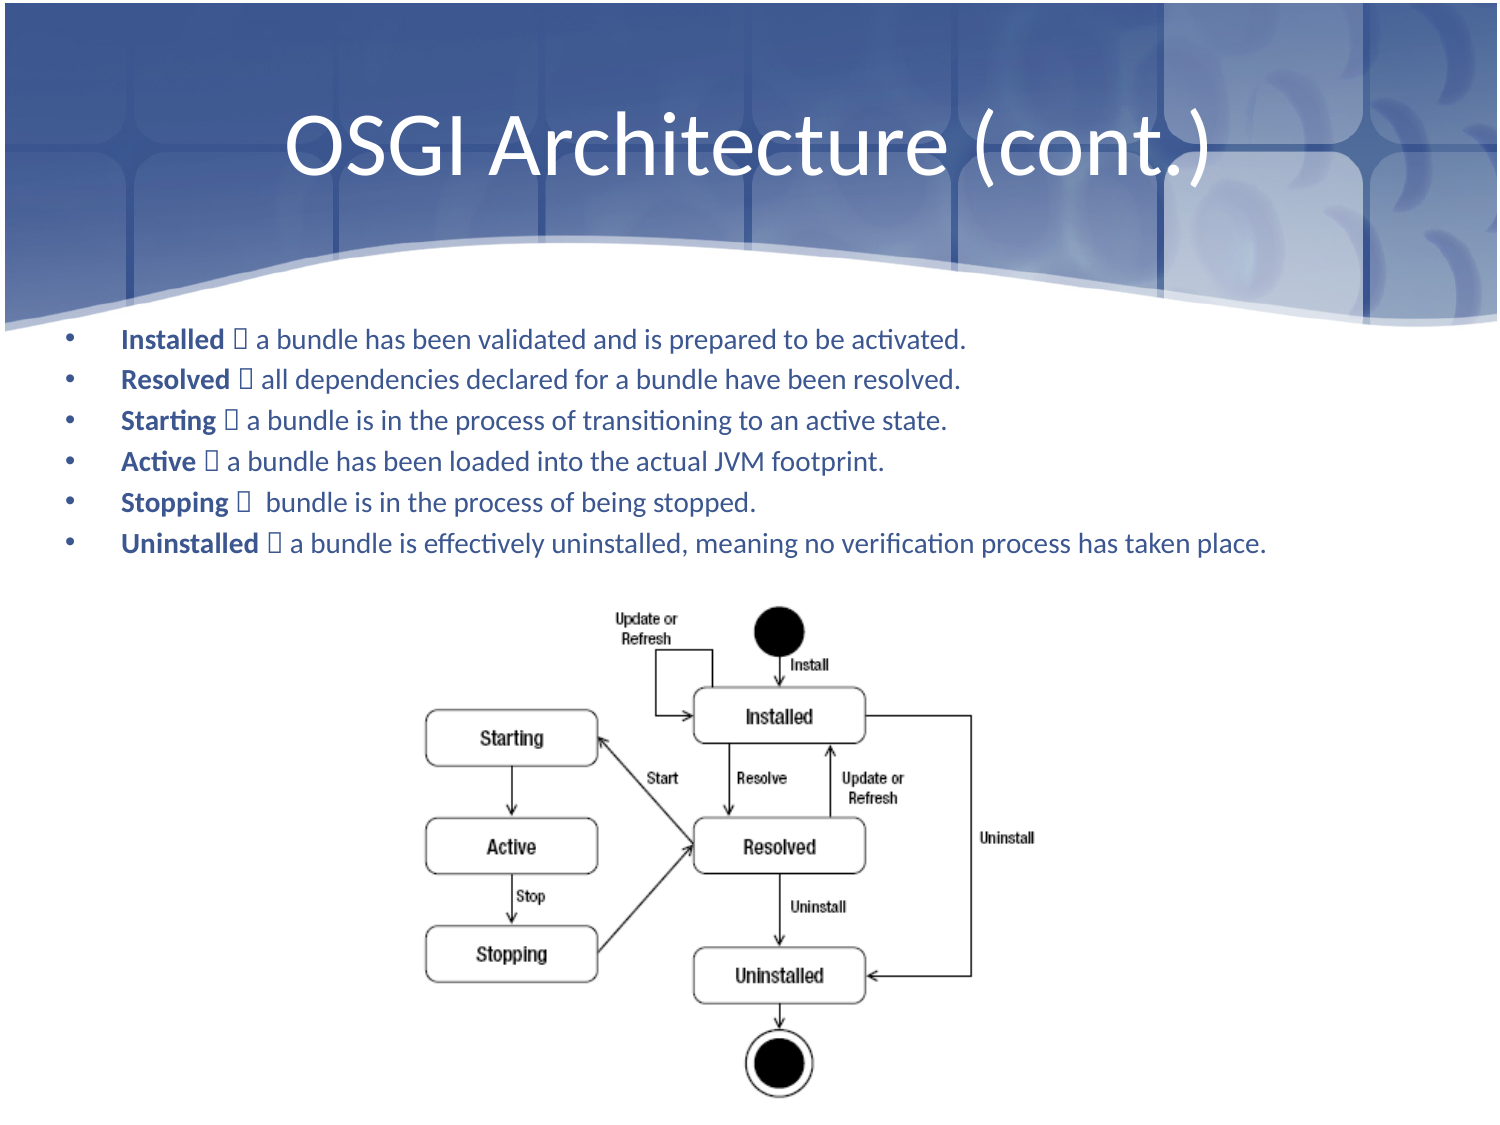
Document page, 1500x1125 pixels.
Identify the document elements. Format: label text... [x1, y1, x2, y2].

title OSGI Architecture (cont.) [74, 44, 1426, 233]
picture [0, 0, 1500, 1125]
list Installed  a bundle has been validated and is prepared to be activated. Resolved  all dependencies declared for a bundle have been resolved. Starting  a bundle is in the process of transitioning to an active state. Active  a bundle has been loaded into the actual JVM footprint. Stopping  bundle is in the process of being stopped. Uninstalled  a bundle is effectively uninstalled, meaning no verification process has taken place. [49, 312, 1451, 588]
